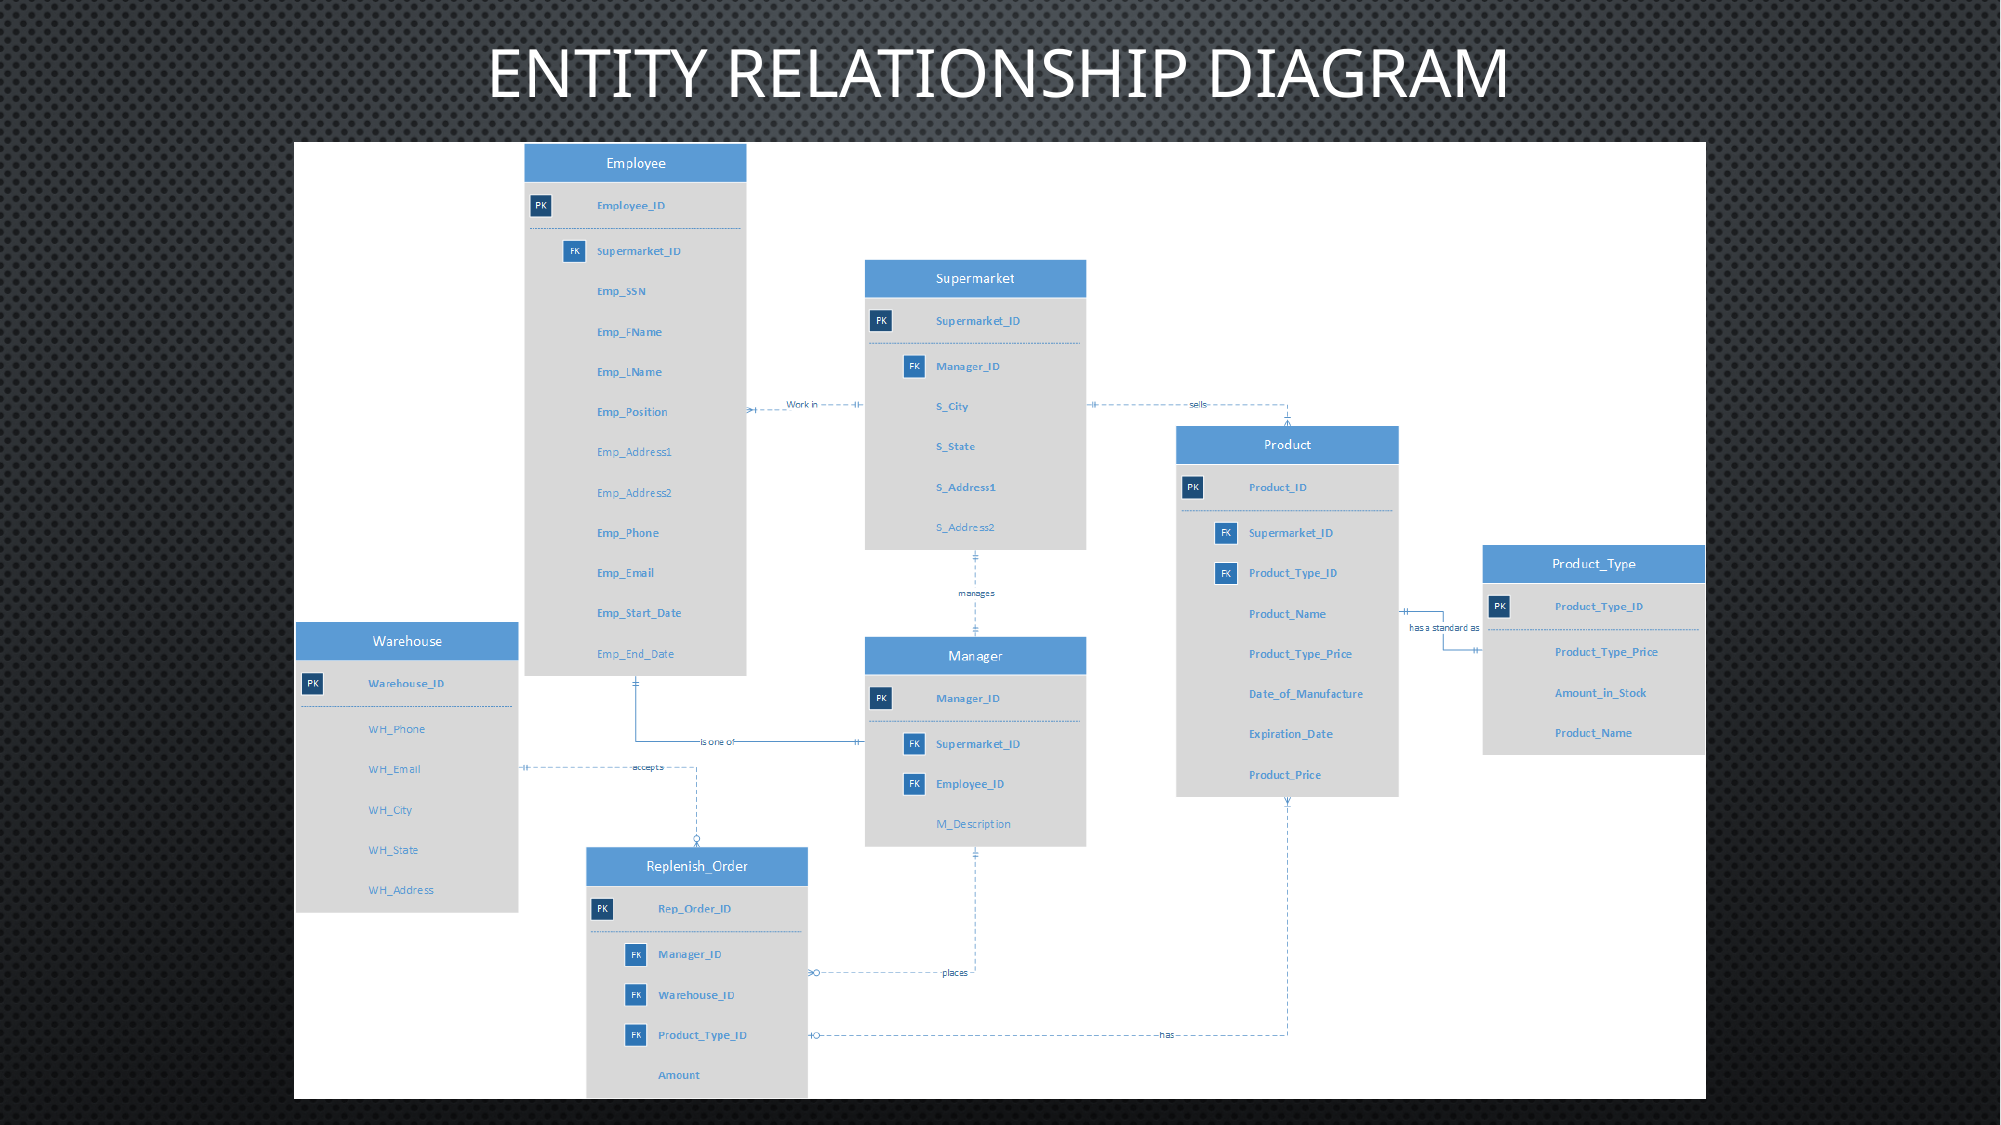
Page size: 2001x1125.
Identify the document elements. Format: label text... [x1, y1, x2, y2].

picture [0, 0, 2001, 1125]
title ENTITY RELATIONSHIP DIAGRAM [187, 0, 1813, 143]
